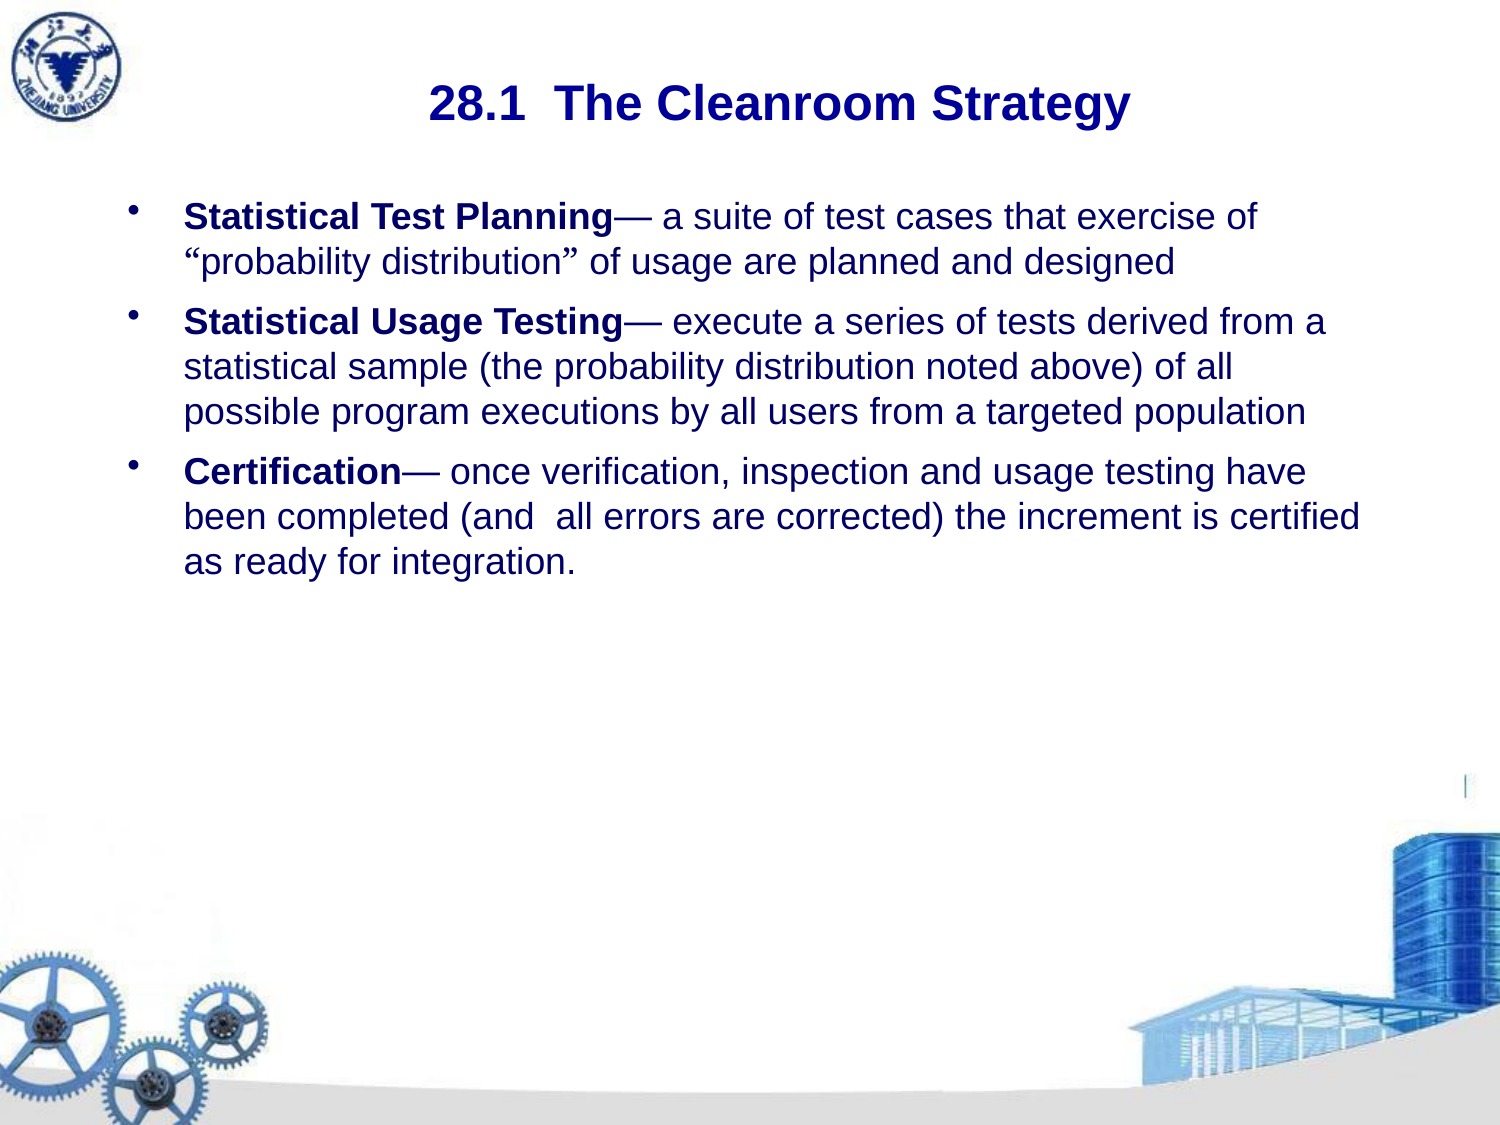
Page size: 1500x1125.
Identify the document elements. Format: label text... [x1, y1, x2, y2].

title 28.1 The Cleanroom Strategy [135, 31, 1425, 171]
list Statistical Test Planning— a suite of test cases that exercise of “probability distribution” of usage are planned and designed Statistical Usage Testing— execute a series of tests derived from a statistical sample (the probability distribution noted above) of all possible program executions by all users from a targeted population Certification— once verification, inspection and usage testing have been completed (and all errors are corrected) the increment is certified as ready for integration. [112, 184, 1392, 847]
picture [0, 0, 1500, 1125]
